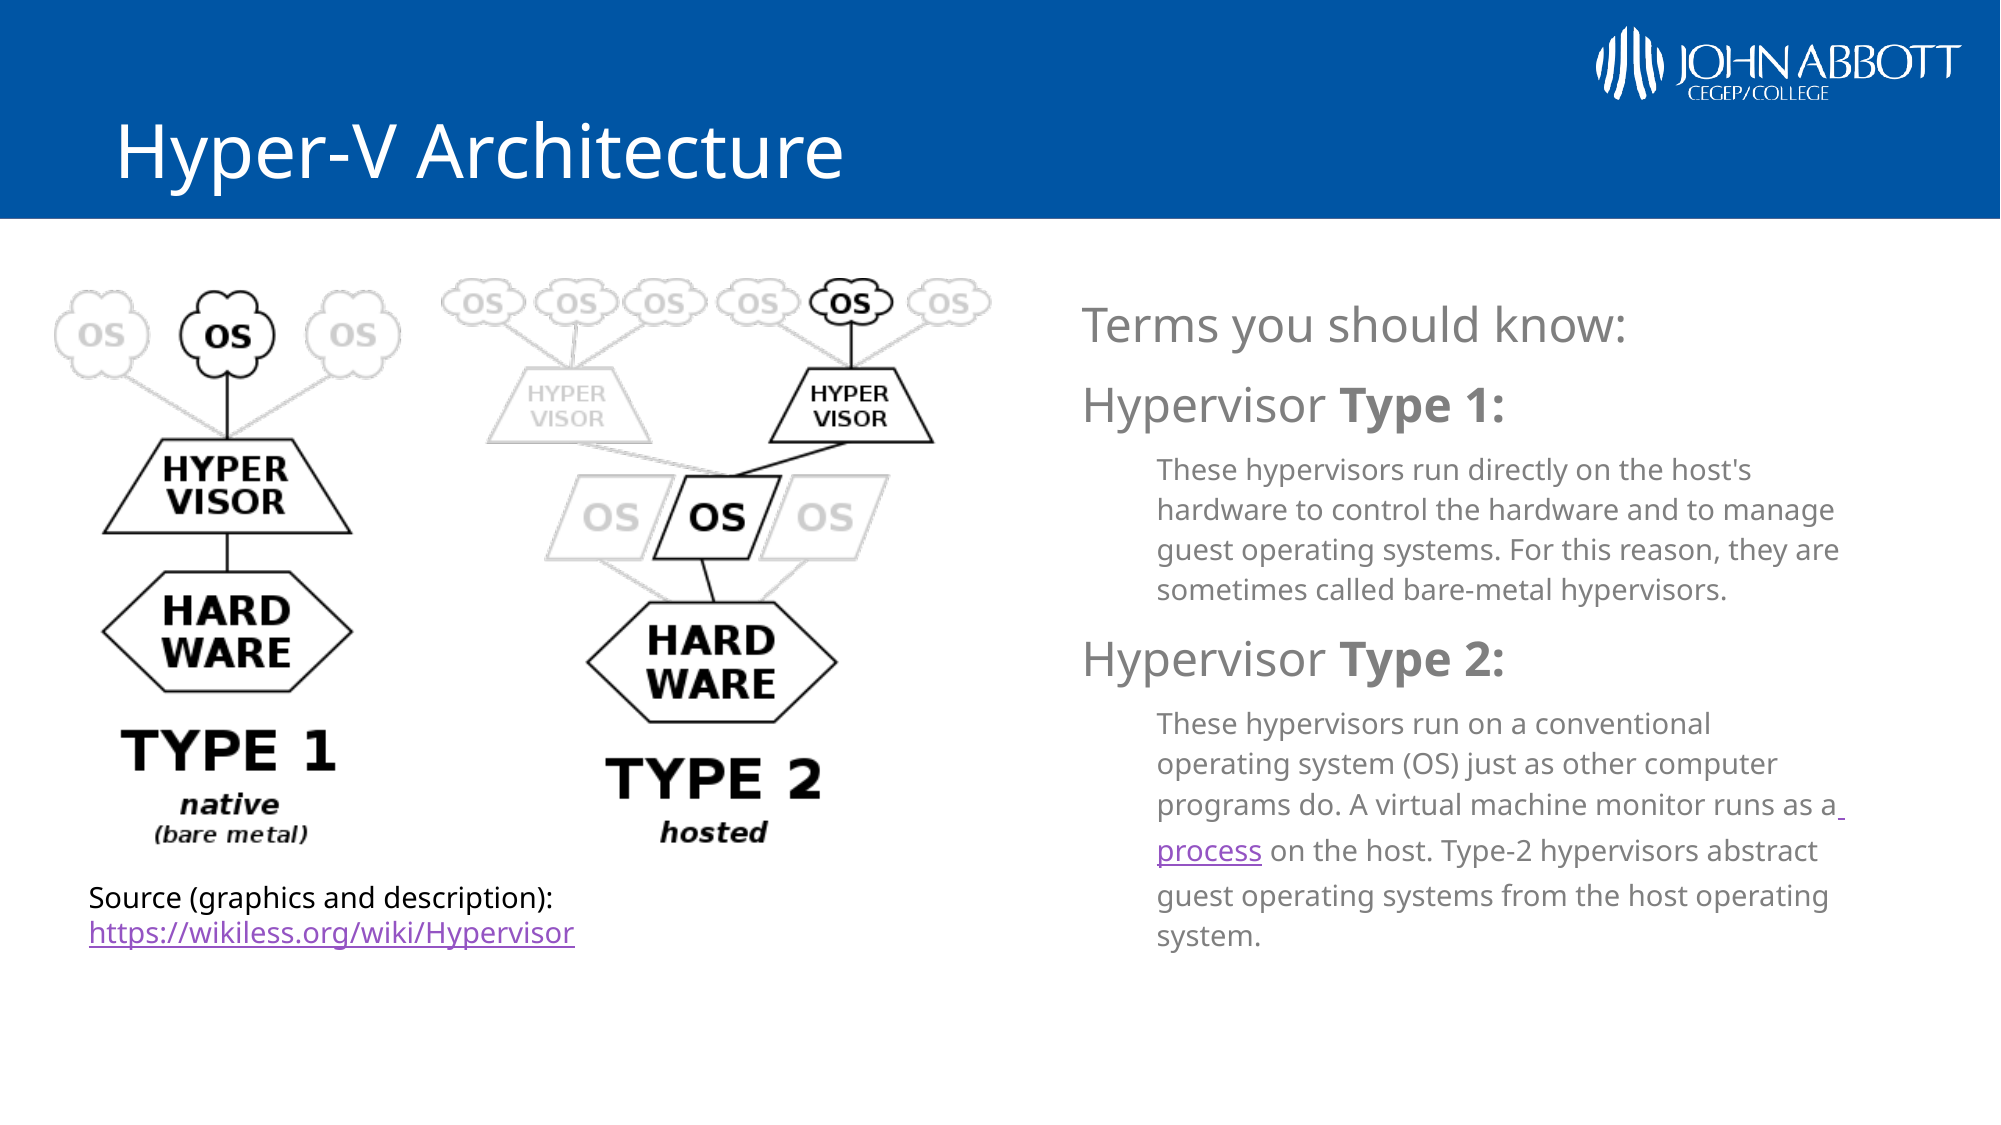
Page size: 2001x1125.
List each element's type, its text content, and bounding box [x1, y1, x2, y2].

picture [1863, 26, 1962, 100]
picture [53, 278, 992, 847]
title Hyper-V Architecture [99, 0, 1863, 202]
text_box Source (graphics and description): https://wikiless.org/wiki/Hypervisor [73, 864, 935, 969]
list Terms you should know: Hypervisor Type 1: These hypervisors run directly on the host's hardware to control the hardware and to manage guest operating systems. For this reason, they are sometimes called bare-metal hypervisors. Hypervisor Type 2: These hypervisors run on a conventional operating system (OS) just as other computer programs do. A virtual machine monitor runs as a process on the host. Type-2 hypervisors abstract guest operating systems from the host operating system. [1066, 278, 1863, 1057]
